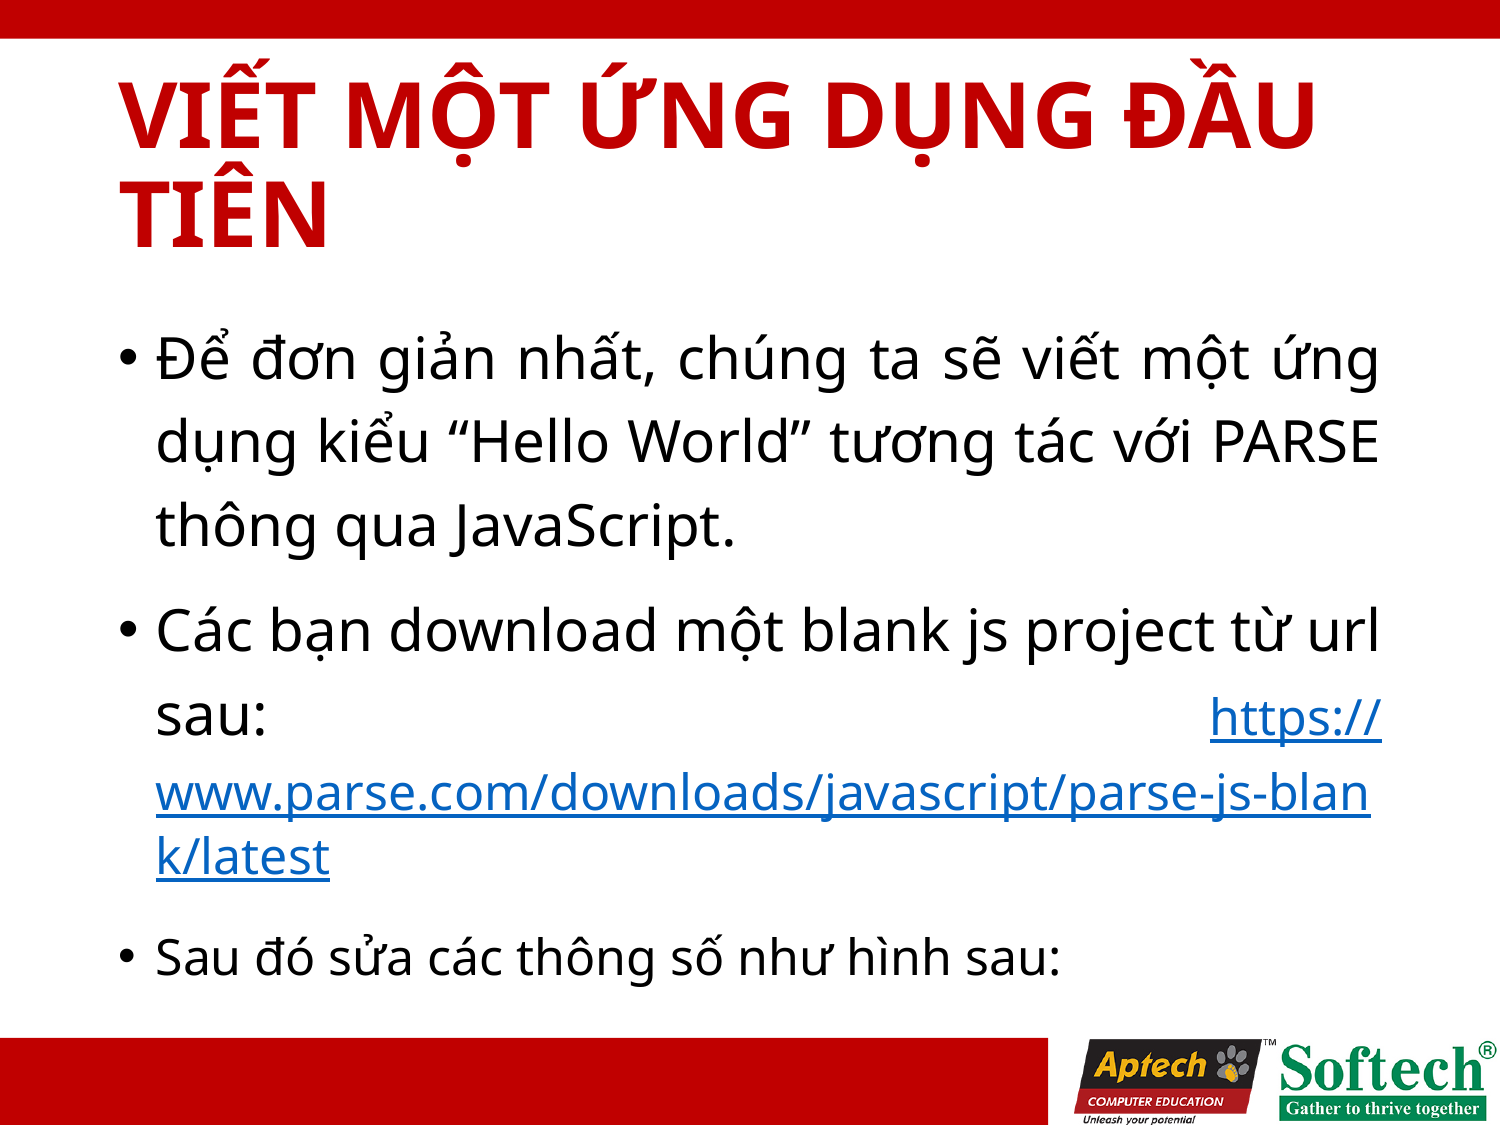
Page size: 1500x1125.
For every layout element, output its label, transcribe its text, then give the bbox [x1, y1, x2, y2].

list Để đơn giản nhất, chúng ta sẽ viết một ứng dụng kiểu “Hello World” tương tác với PARSE thông qua JavaScript. Các bạn download một blank js project từ url sau: https://www.parse.com/downloads/javascript/parse-js-blank/latest Sau đó sửa các thông số như hình sau: [103, 299, 1397, 1014]
title VIẾT MỘT ỨNG DỤNG ĐẦU TIÊN [103, 59, 1397, 278]
picture [1072, 1037, 1500, 1125]
